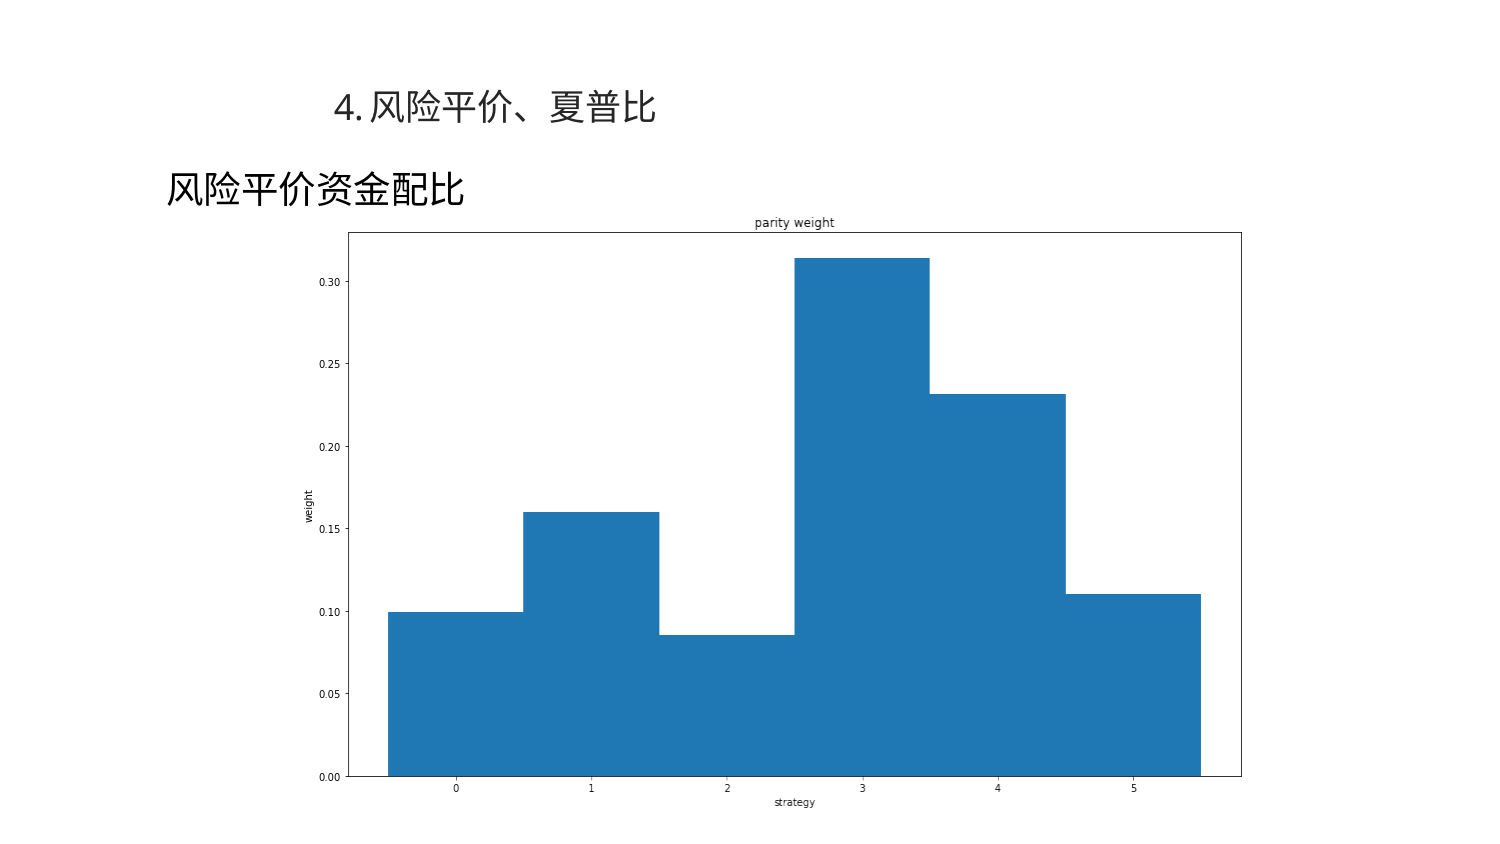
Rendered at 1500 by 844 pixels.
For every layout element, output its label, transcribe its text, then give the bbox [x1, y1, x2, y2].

title 4.风险平价、夏普比 [319, 76, 1416, 180]
picture [297, 209, 1248, 815]
text_box 风险平价资金配比 [151, 158, 1394, 264]
